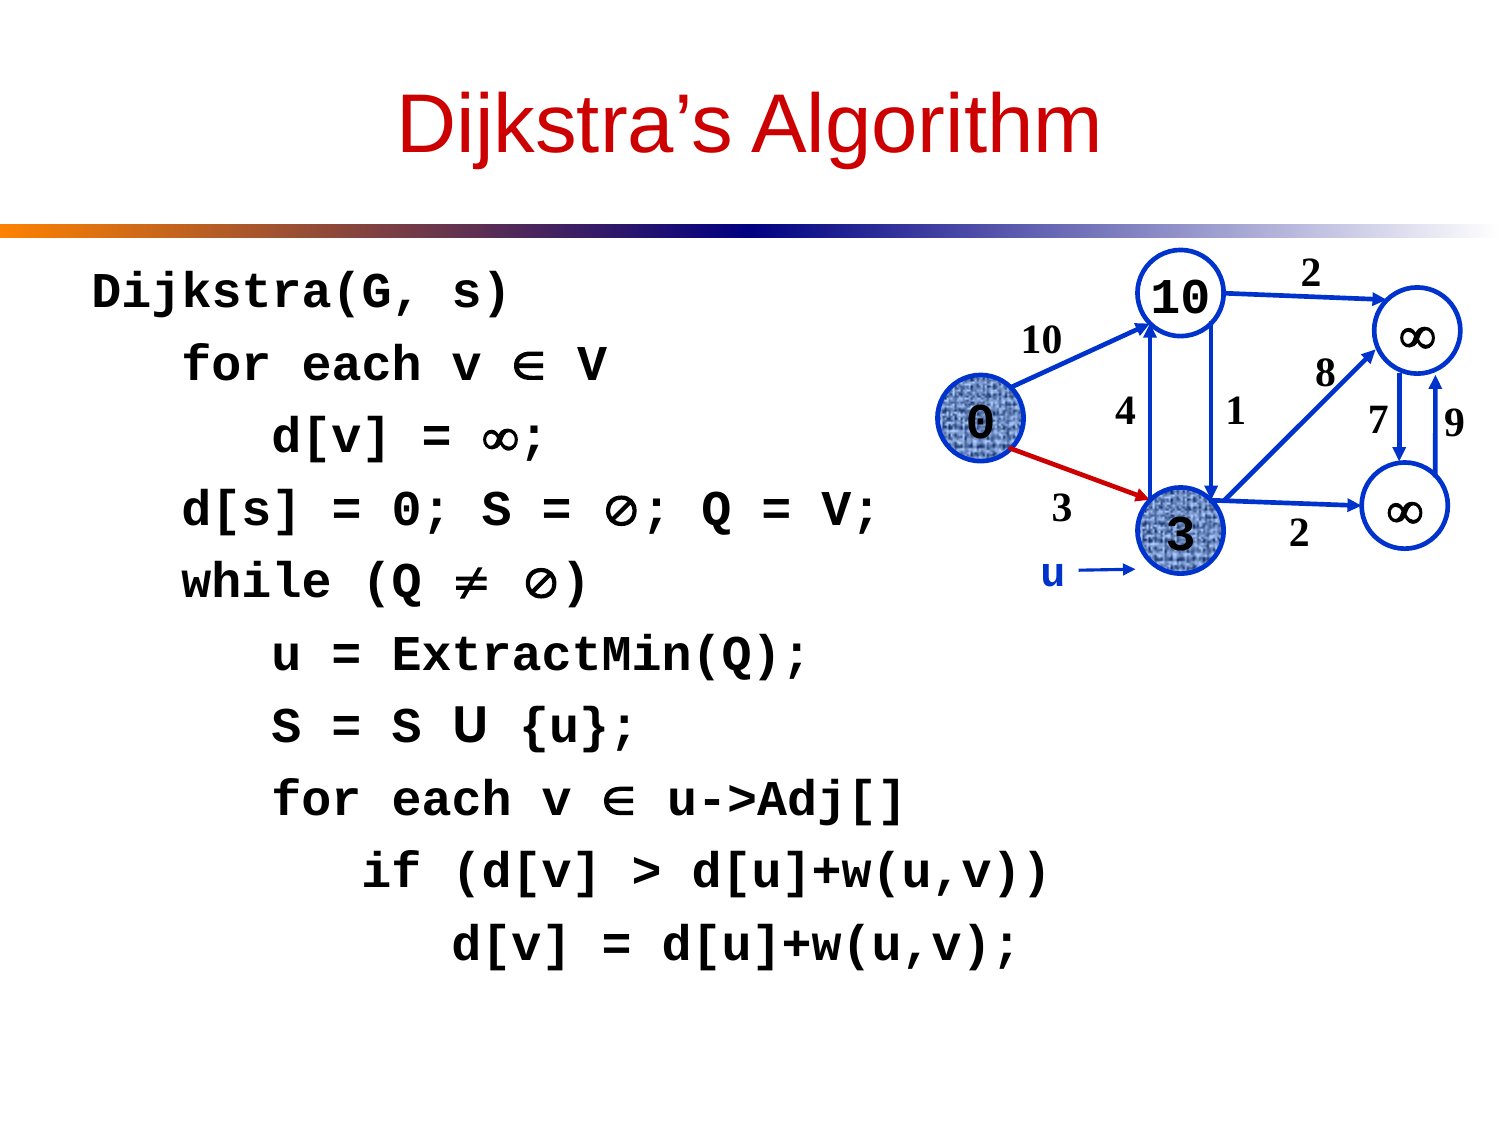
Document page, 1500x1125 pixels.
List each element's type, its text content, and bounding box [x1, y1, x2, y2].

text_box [937, 237, 1480, 574]
text_box u [1025, 574, 1081, 603]
text_box Dijkstra(G, s) for each v  V d[v] = ; d[s] = 0; S = ; Q = V; while (Q  ) u = ExtractMin(Q); S = S U {u}; for each v  u->Adj[] if (d[v] > d[u]+w(u,v)) d[v] = d[u]+w(u,v); [74, 249, 1425, 963]
text_box Dijkstra’s Algorithm [74, 37, 1425, 200]
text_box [1224, 349, 1376, 500]
